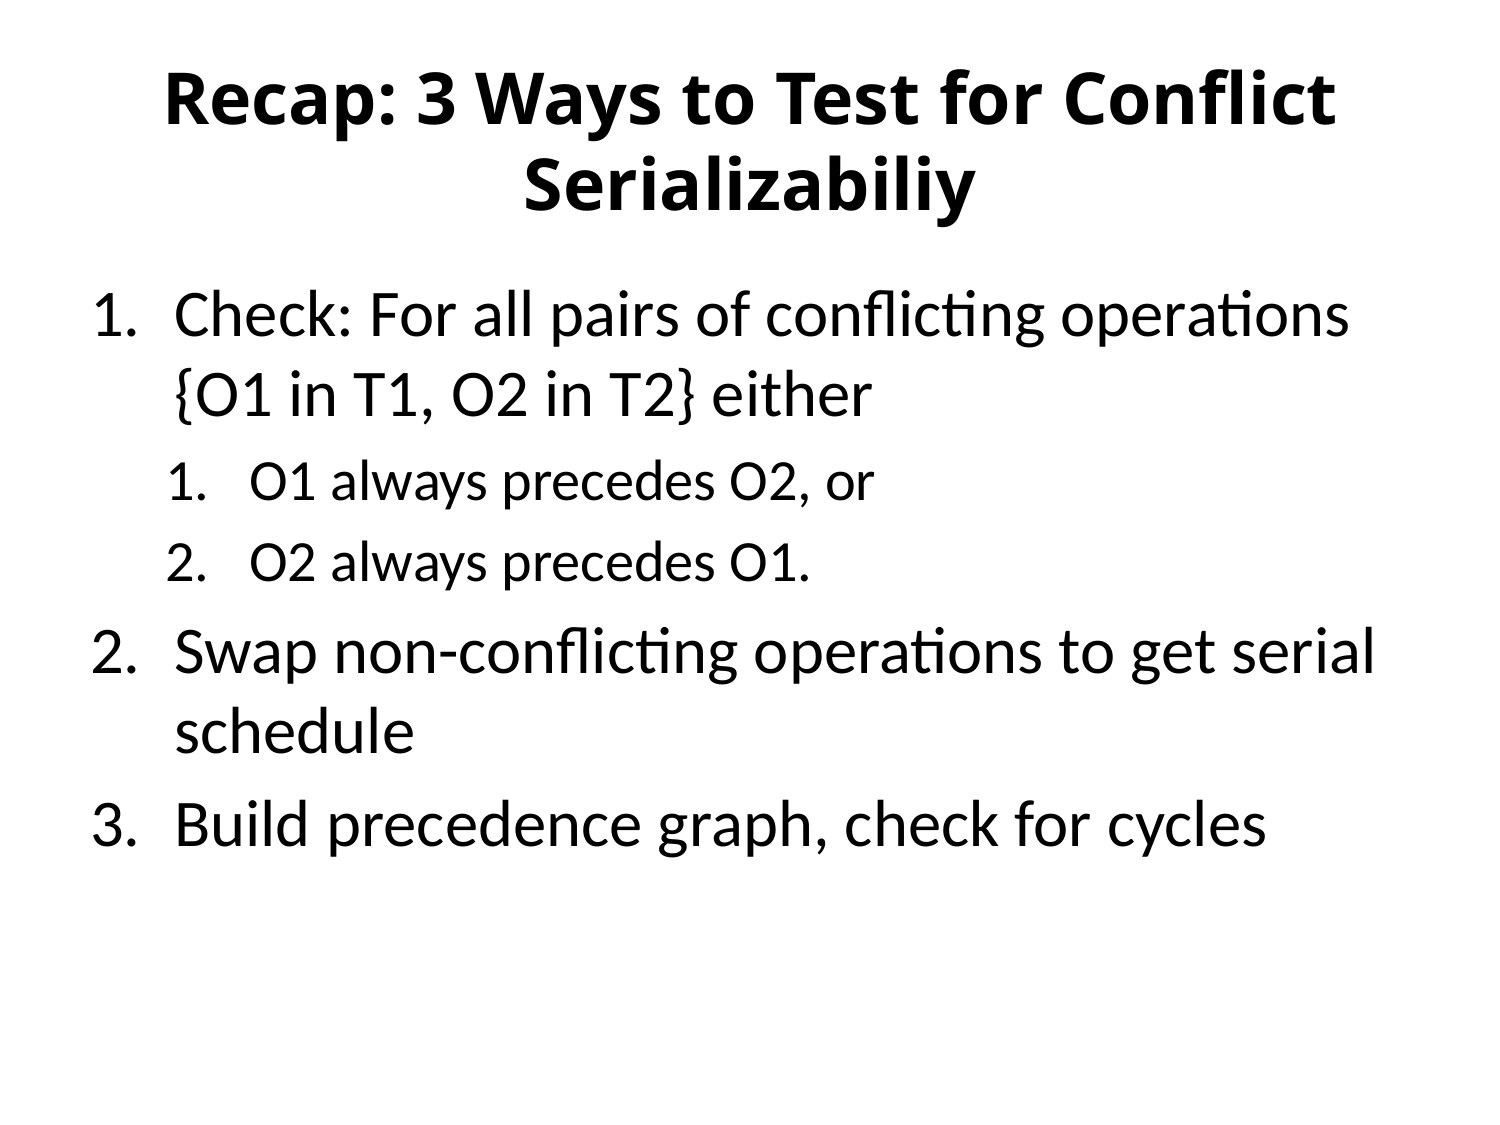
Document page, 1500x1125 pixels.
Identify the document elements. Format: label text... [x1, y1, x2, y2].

title Recap: 3 Ways to Test for Conflict Serializabiliy [75, 45, 1425, 233]
list Check: For all pairs of conflicting operations {O1 in T1, O2 in T2} either O1 always precedes O2, or O2 always precedes O1. Swap non-conflicting operations to get serial schedule Build precedence graph, check for cycles [75, 262, 1425, 916]
